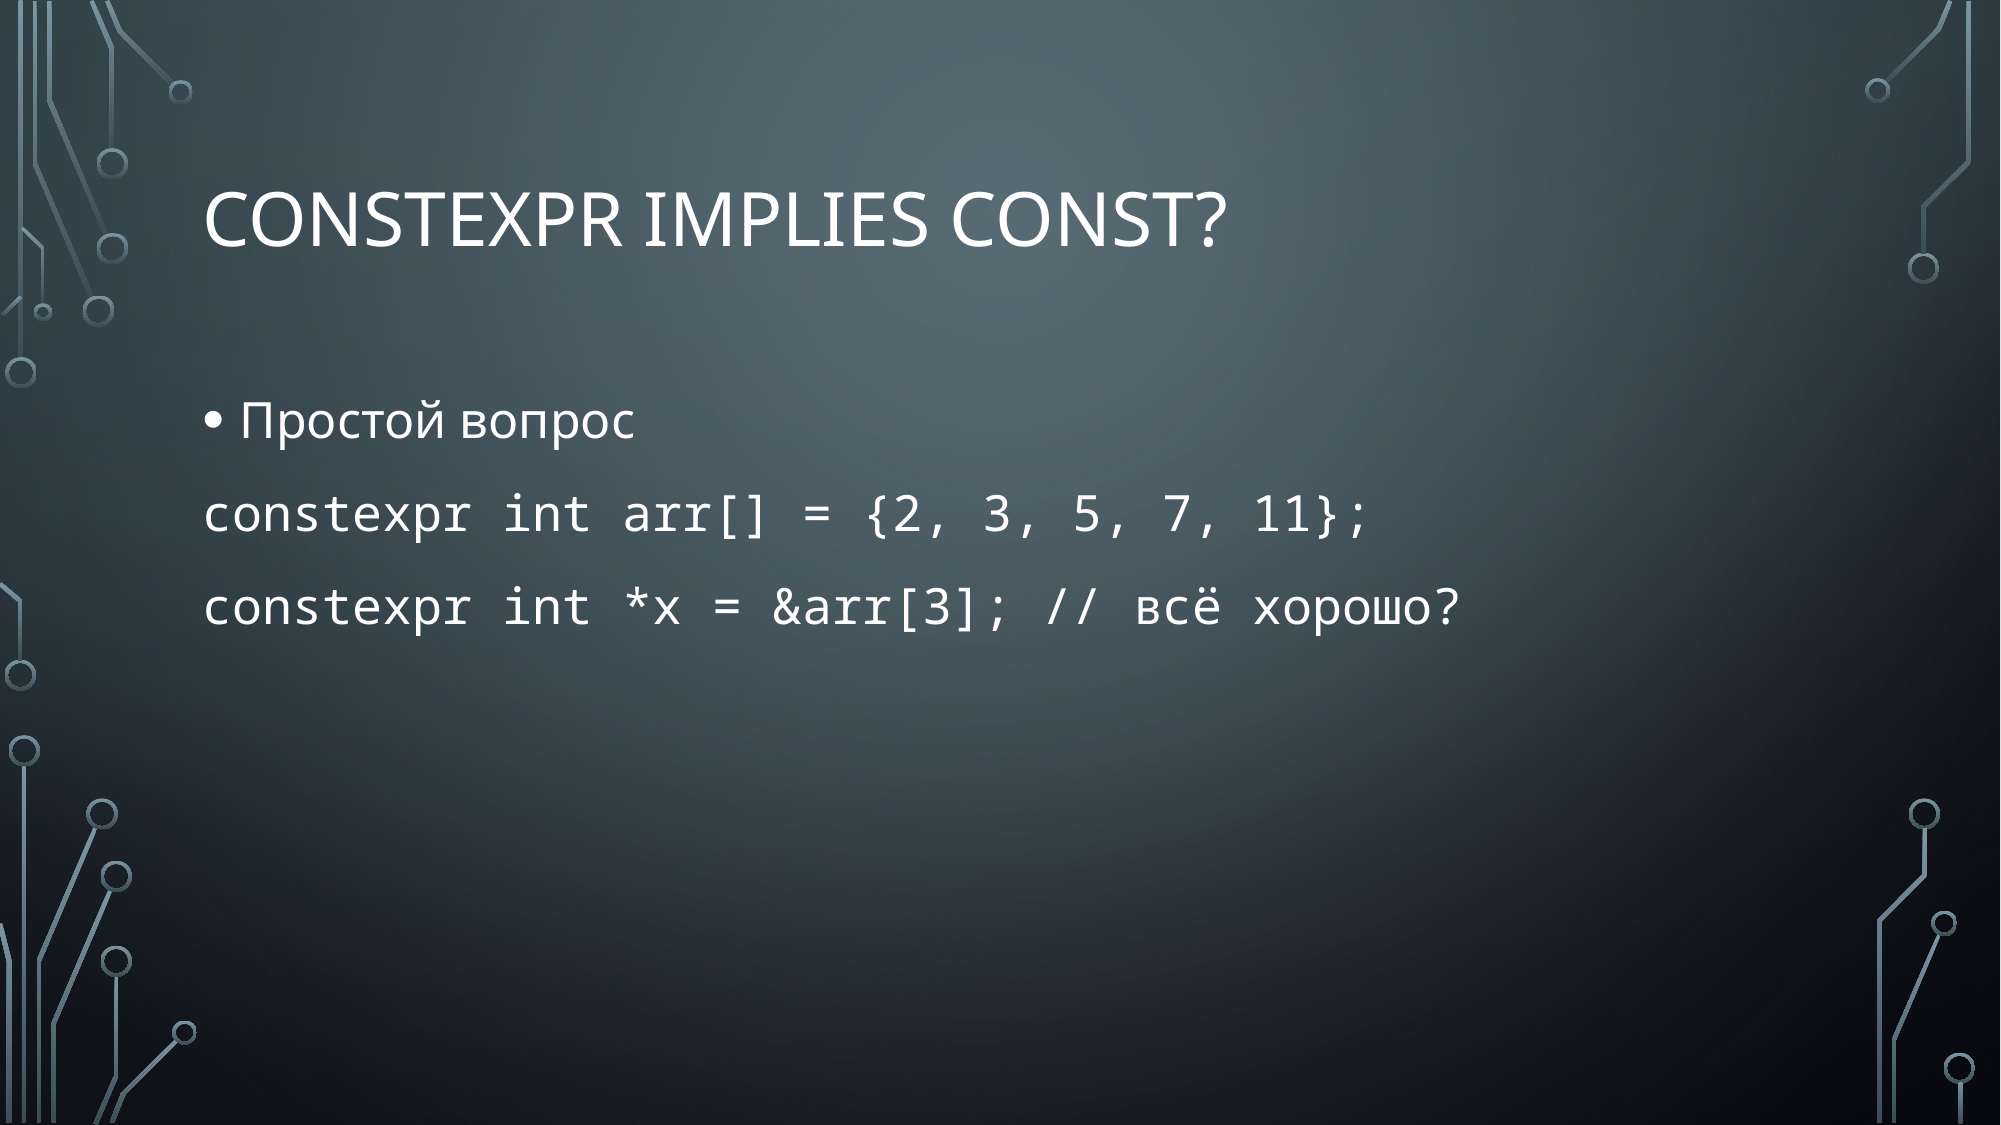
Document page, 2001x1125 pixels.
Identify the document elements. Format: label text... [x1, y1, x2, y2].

title constexpr implies const? [187, 101, 1813, 344]
list Простой вопрос constexpr int arr[] = {2, 3, 5, 7, 11}; constexpr int *x = &arr[3]; // всё хорошо? [187, 369, 1813, 1064]
